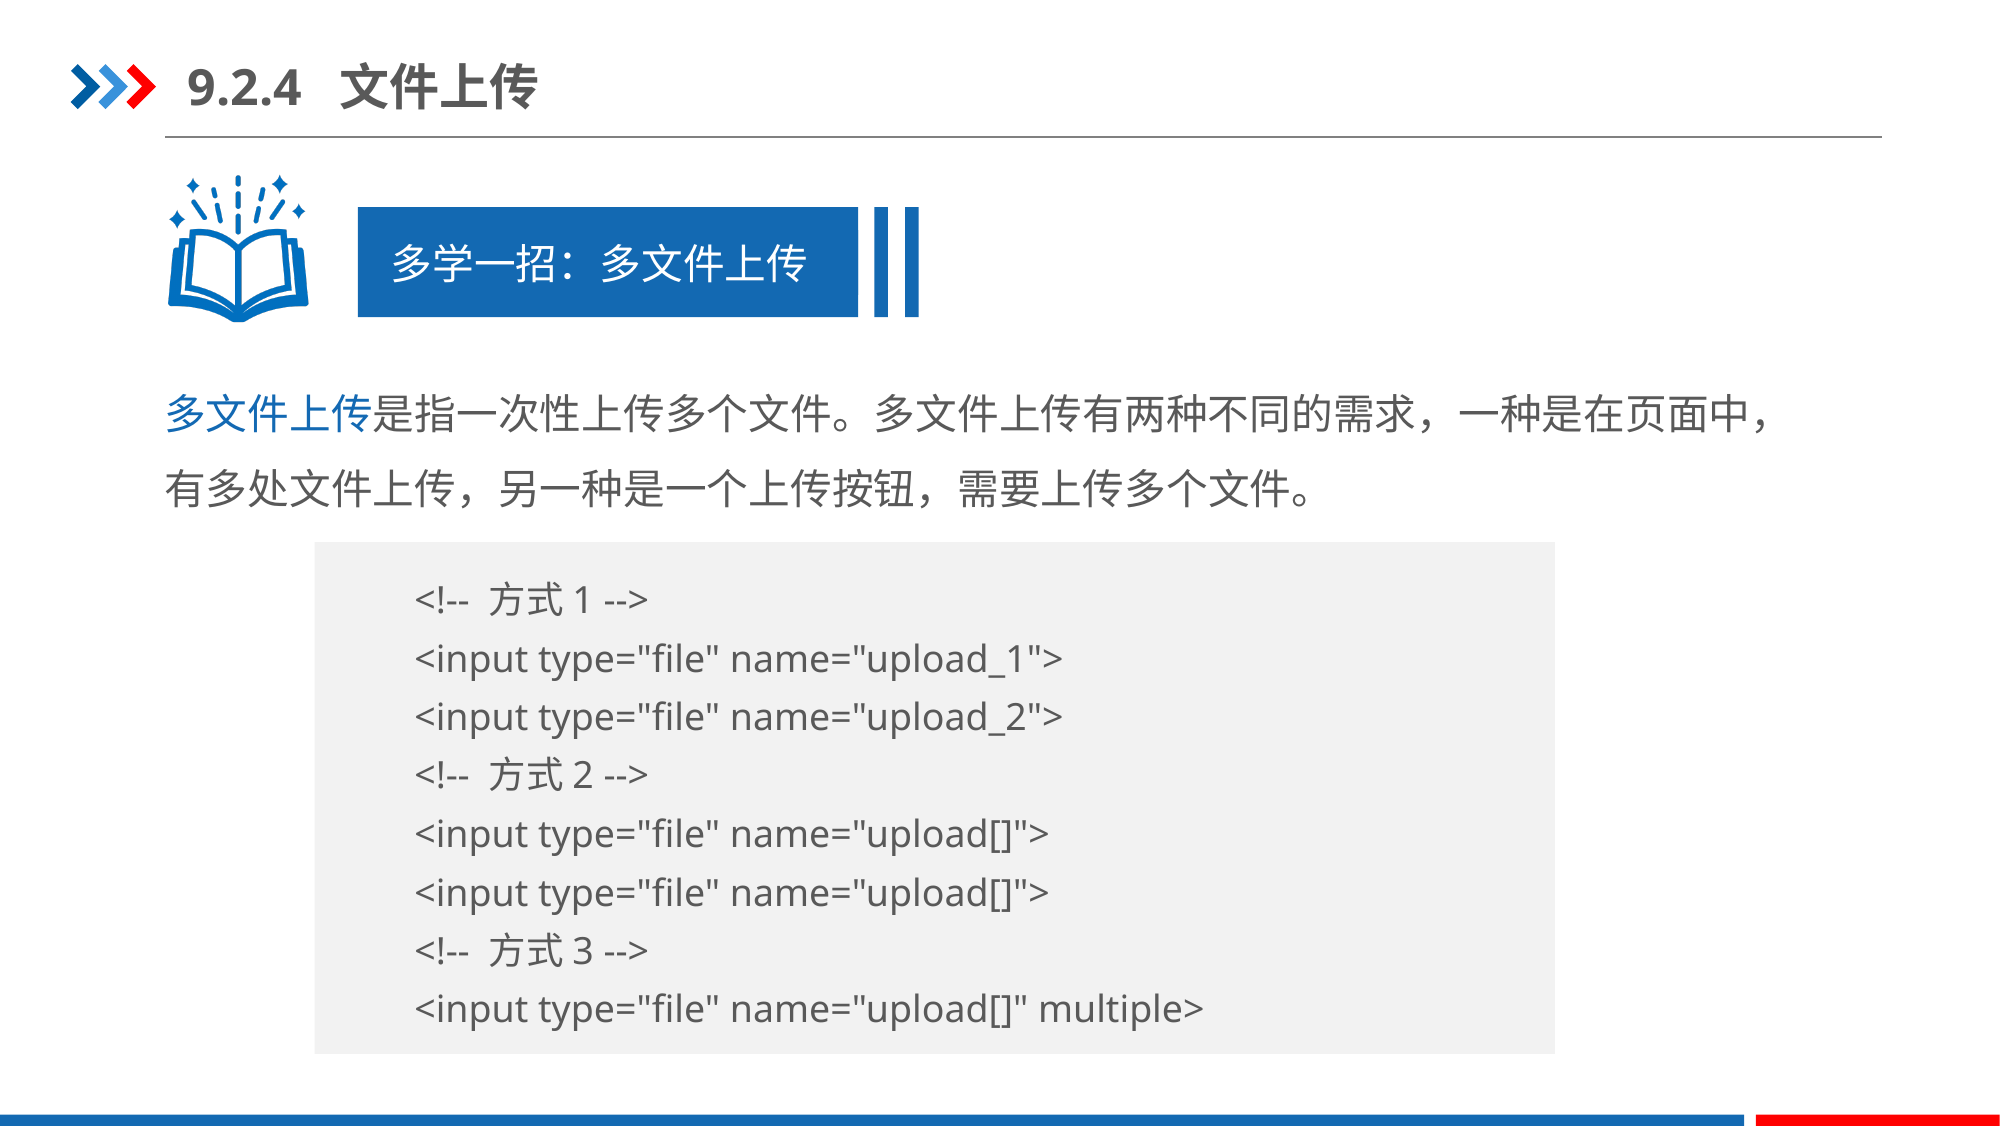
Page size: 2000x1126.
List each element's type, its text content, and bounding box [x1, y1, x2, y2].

text_box [314, 542, 1555, 1054]
text_box [903, 205, 921, 319]
text_box 多学一招：多文件上传 [375, 230, 859, 295]
text_box [356, 205, 860, 319]
text_box <!-- 方式1 --> <input type="file" name="upload_1"> <input type="file" name="upload_2"> <!-- 方式2 --> <input type="file" name="upload[]"> <input type="file" name="upload[]"> <!-- 方式3 --> <input type="file" name="upload[]" multiple> [355, 555, 1407, 1038]
text_box 多文件上传是指一次性上传多个文件。多文件上传有两种不同的需求，一种是在页面中，有多处文件上传，另一种是一个上传按钮，需要上传多个文件。 [149, 355, 1839, 521]
text_box [872, 205, 890, 319]
text_box 9.2.4 文件上传 [187, 43, 827, 127]
picture [160, 171, 315, 326]
